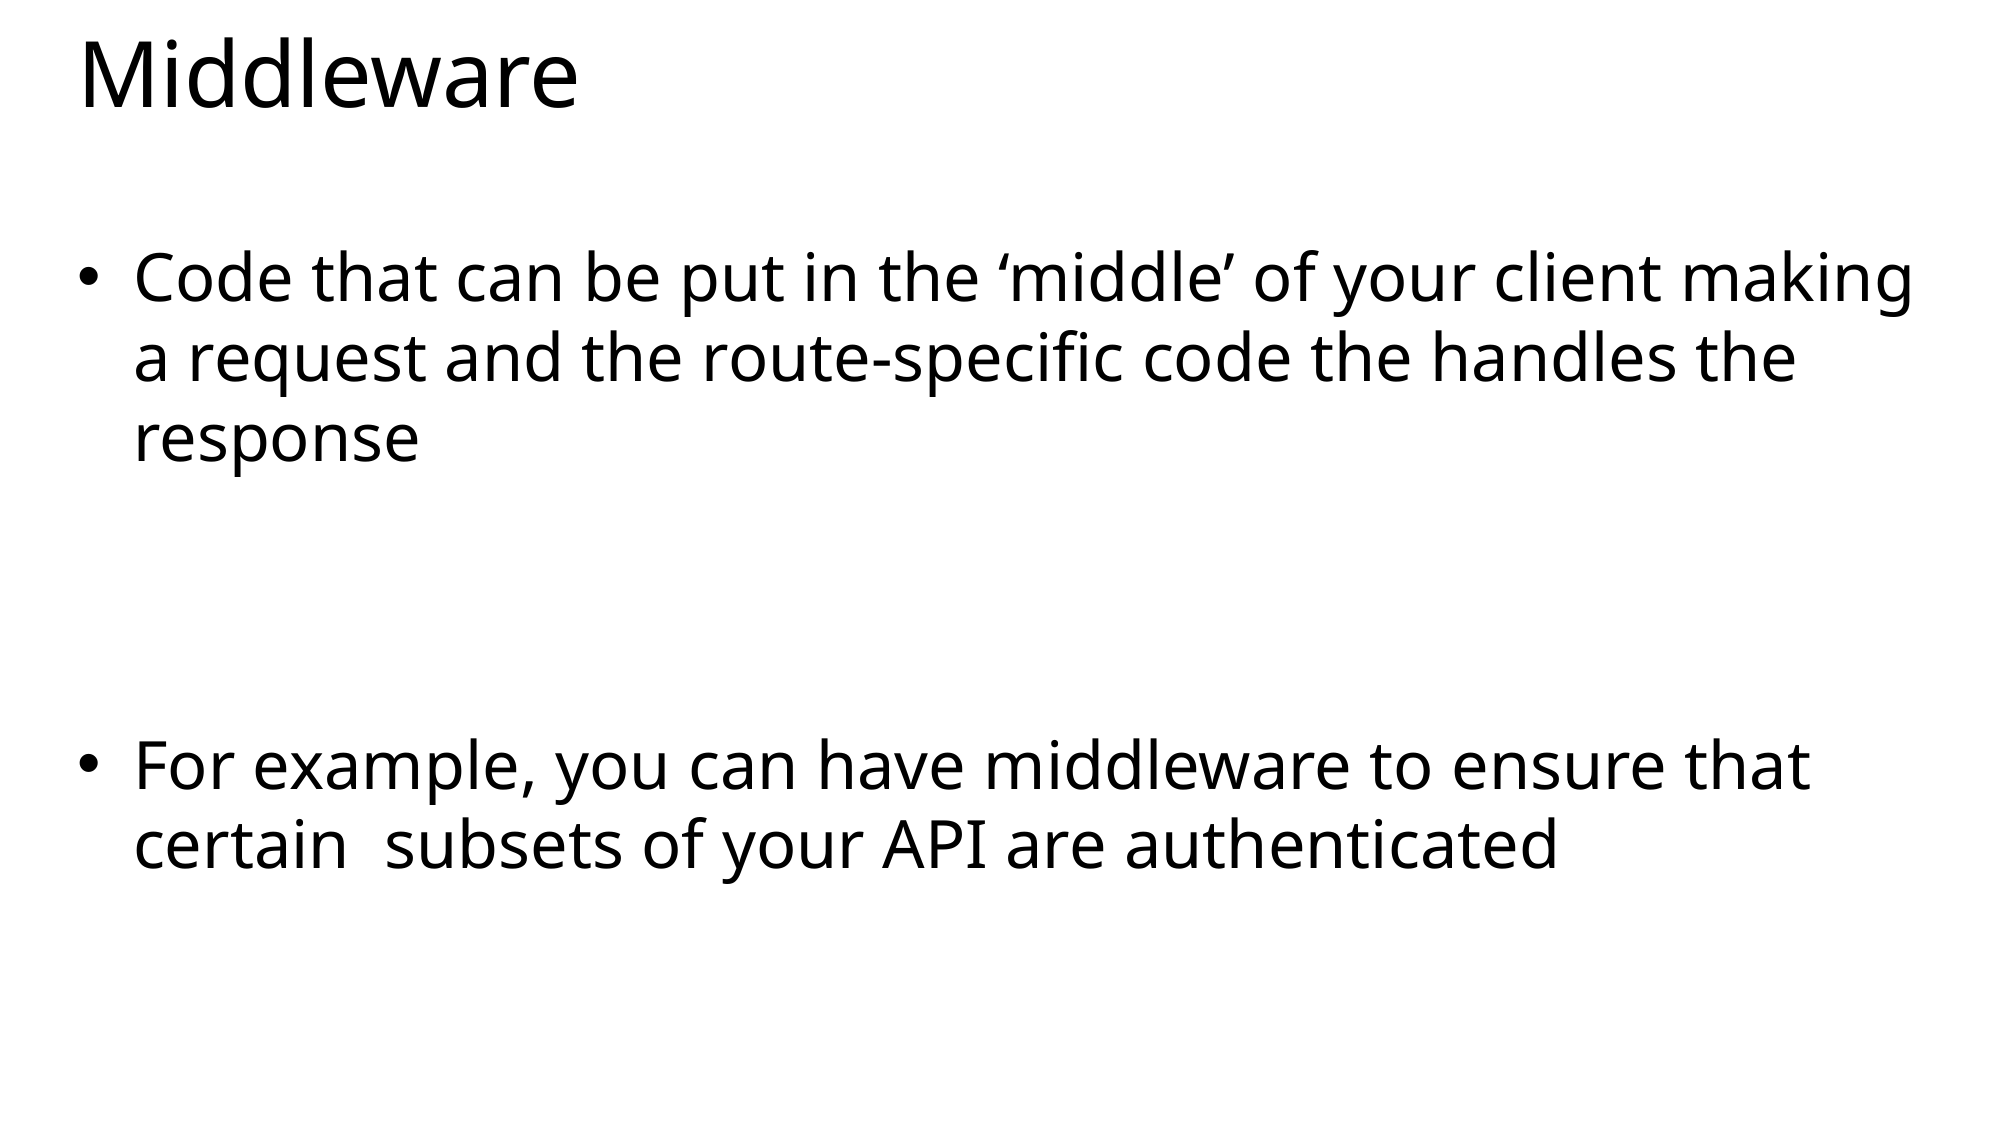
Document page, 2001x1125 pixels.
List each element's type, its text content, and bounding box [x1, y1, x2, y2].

list Code that can be put in the ‘middle’ of your client making a request and the route-specific code the handles the response For example, you can have middleware to ensure that certain subsets of your API are authenticated [62, 227, 1953, 1096]
title Middleware [62, 29, 1953, 205]
